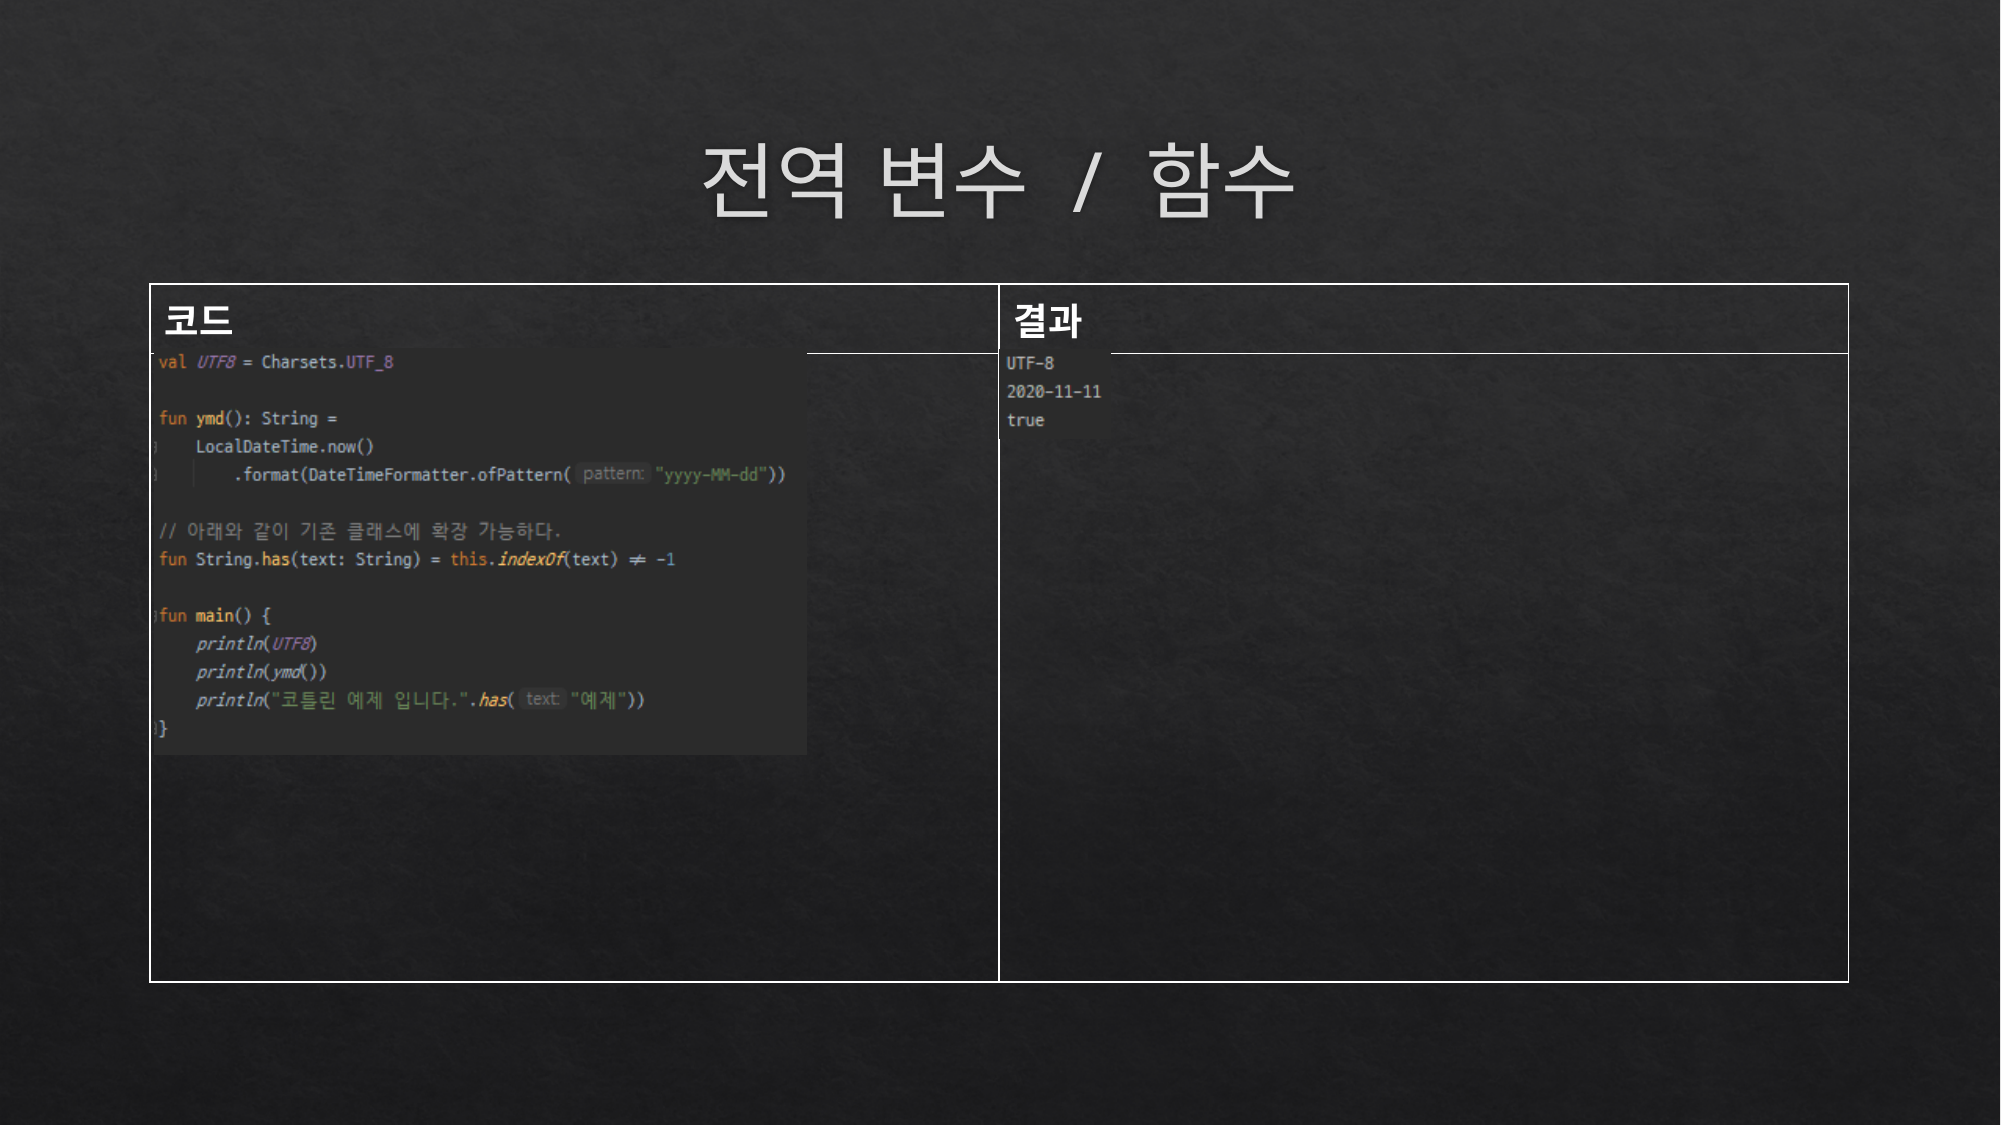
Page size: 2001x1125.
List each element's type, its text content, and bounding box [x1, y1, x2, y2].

table_cell [1000, 354, 1848, 981]
picture [154, 348, 807, 756]
title 전역 변수 / 함수 [149, 99, 1849, 260]
picture [998, 349, 1111, 440]
table_header 결과 [1000, 285, 1848, 353]
table_cell [151, 354, 998, 981]
table_header 코드 [151, 285, 998, 353]
